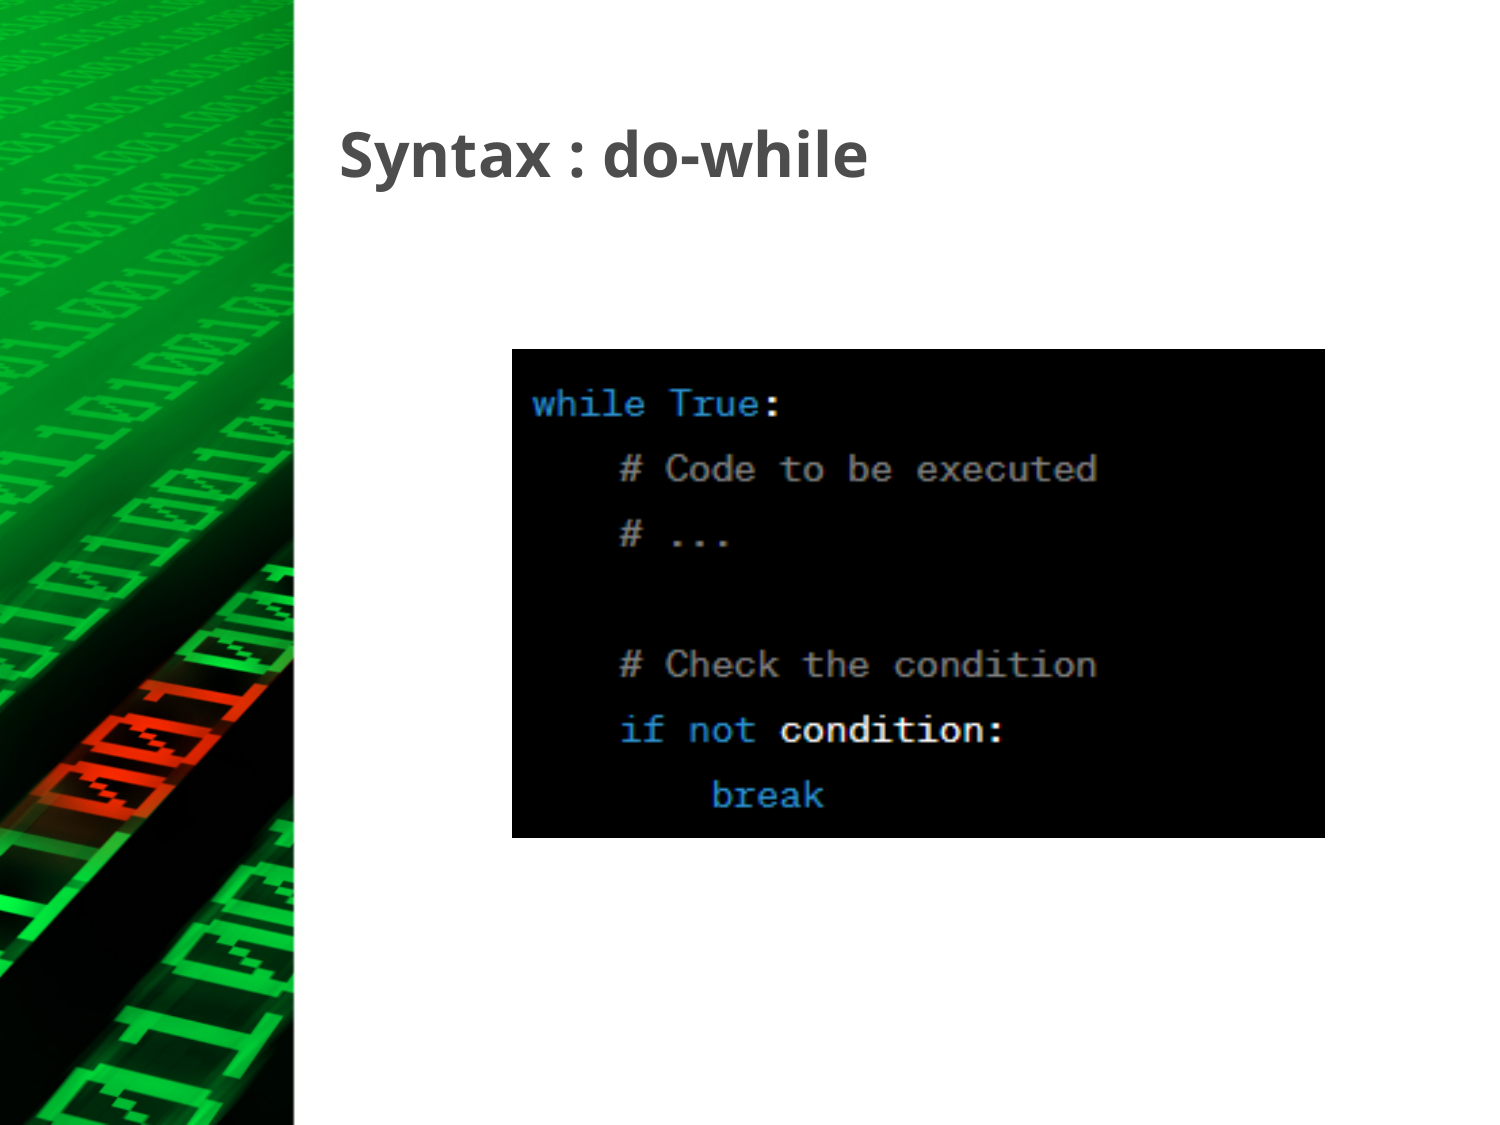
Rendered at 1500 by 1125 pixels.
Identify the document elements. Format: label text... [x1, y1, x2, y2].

title Syntax : do-while [324, 93, 1463, 212]
list [324, 249, 1463, 1088]
picture [0, 0, 1500, 1125]
